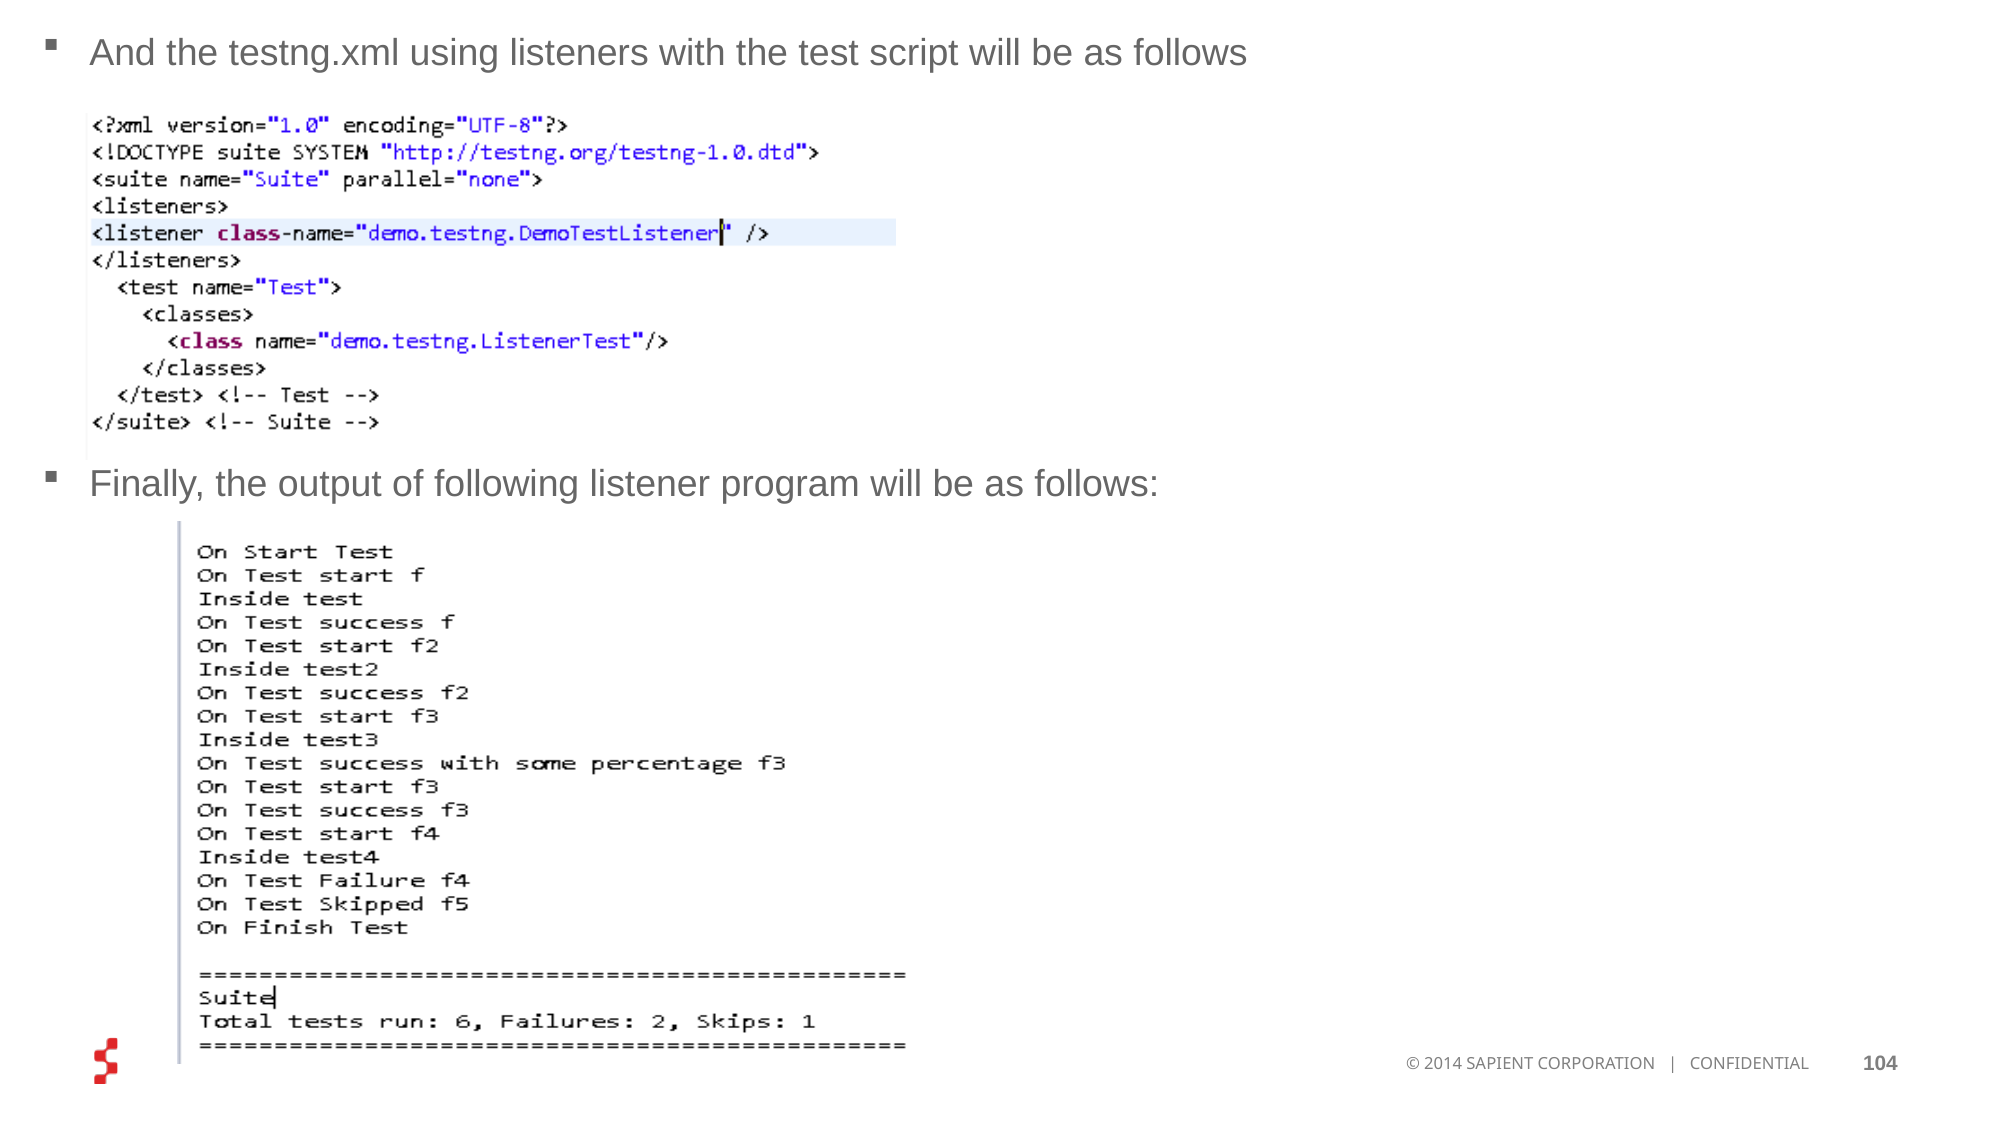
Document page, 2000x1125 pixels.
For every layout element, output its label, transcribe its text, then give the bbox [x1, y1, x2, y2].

picture [177, 520, 1020, 1064]
picture [70, 113, 896, 461]
list And the testng.xml using listeners with the test script will be as follows Finally, the output of following listener program will be as follows: [42, 27, 1843, 849]
